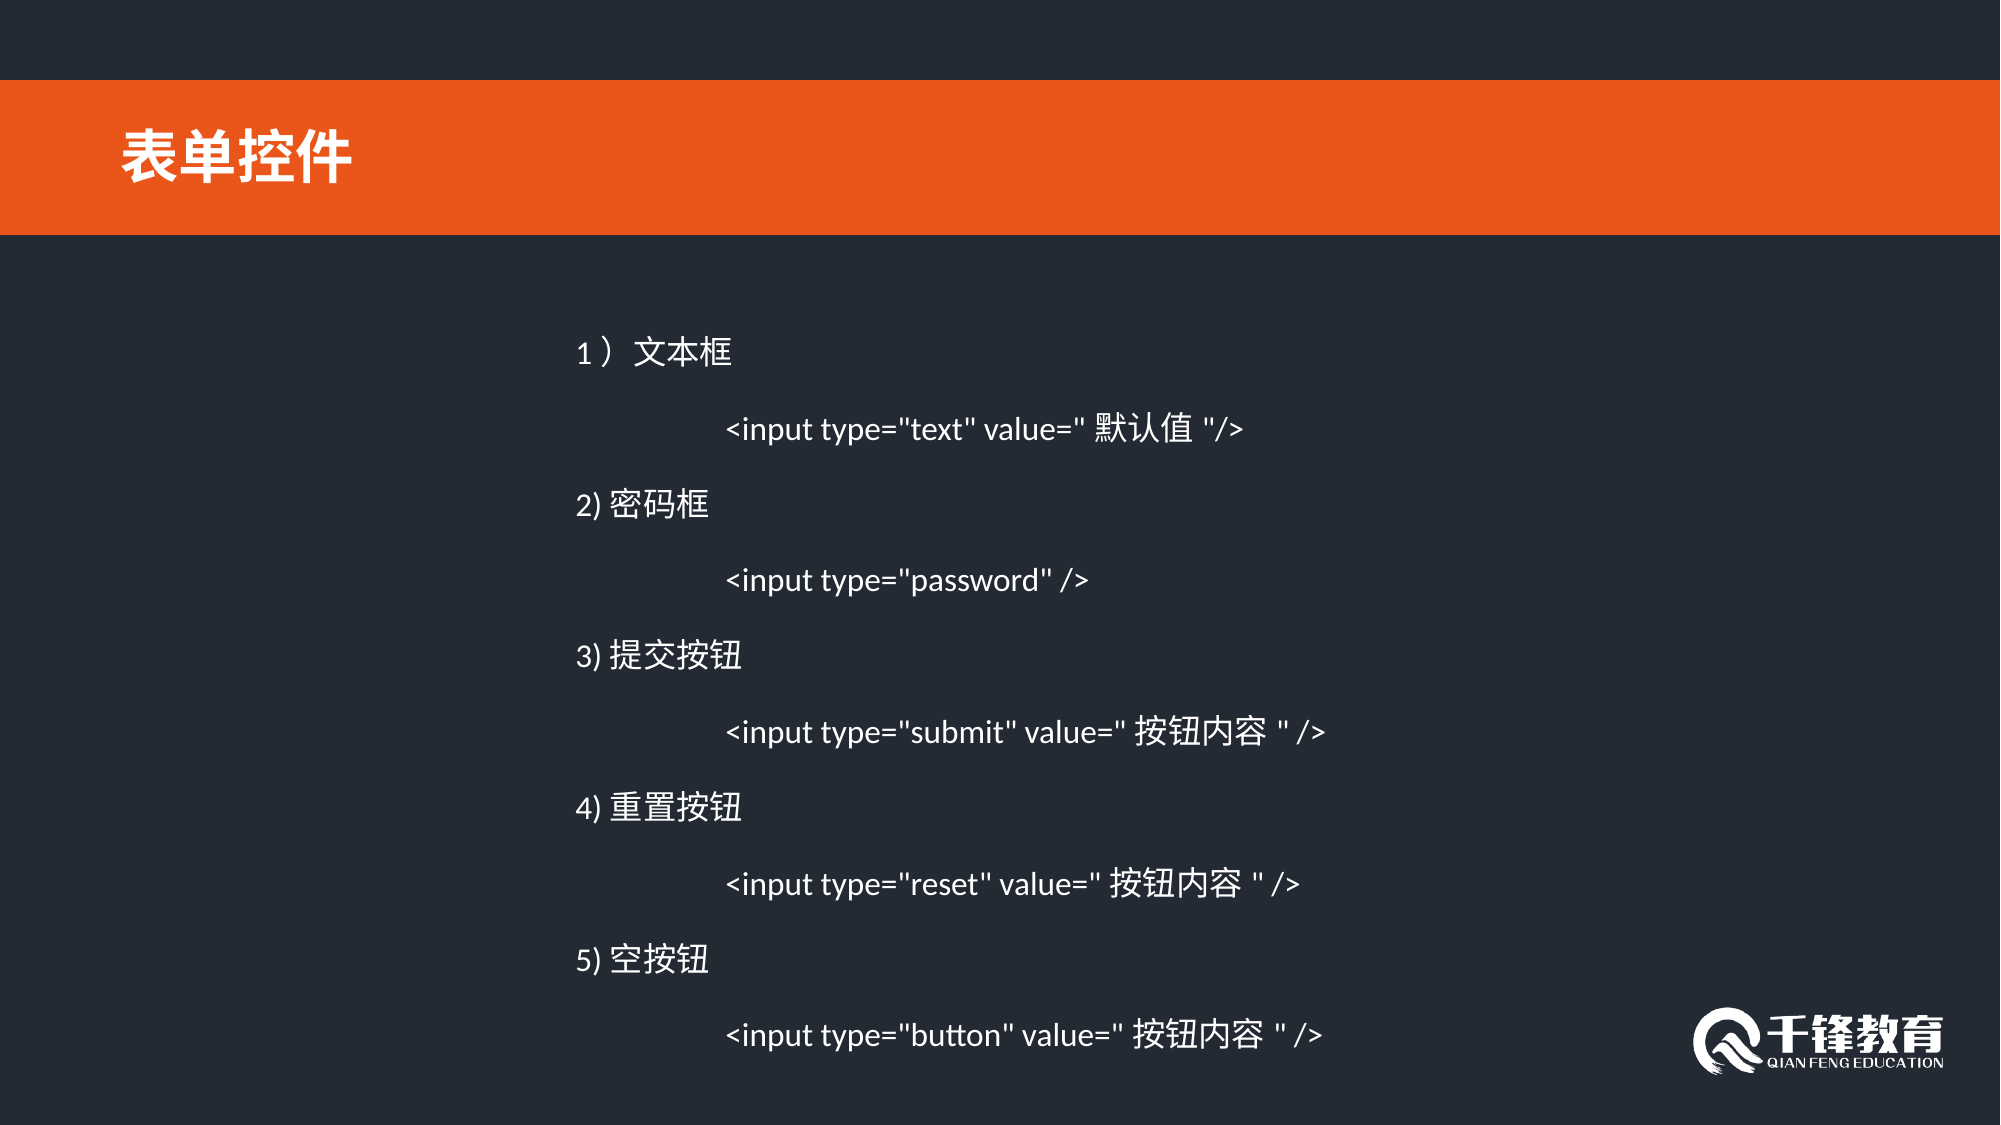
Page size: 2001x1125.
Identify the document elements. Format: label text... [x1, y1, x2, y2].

picture [1691, 1002, 1948, 1080]
text_box [0, 79, 2000, 236]
text_box 表单控件 [106, 112, 1088, 198]
text_box [0, 0, 2000, 79]
text_box 1）文本框 <input type="text" value="默认值"/> 2)密码框 <input type="password" /> 3)提交按钮 <input type="submit" value="按钮内容" /> 4)重置按钮 <input type="reset" value="按钮内容" /> 5)空按钮 <input type="button" value="按钮内容" /> [560, 287, 1594, 1061]
text_box [0, 236, 2000, 1125]
